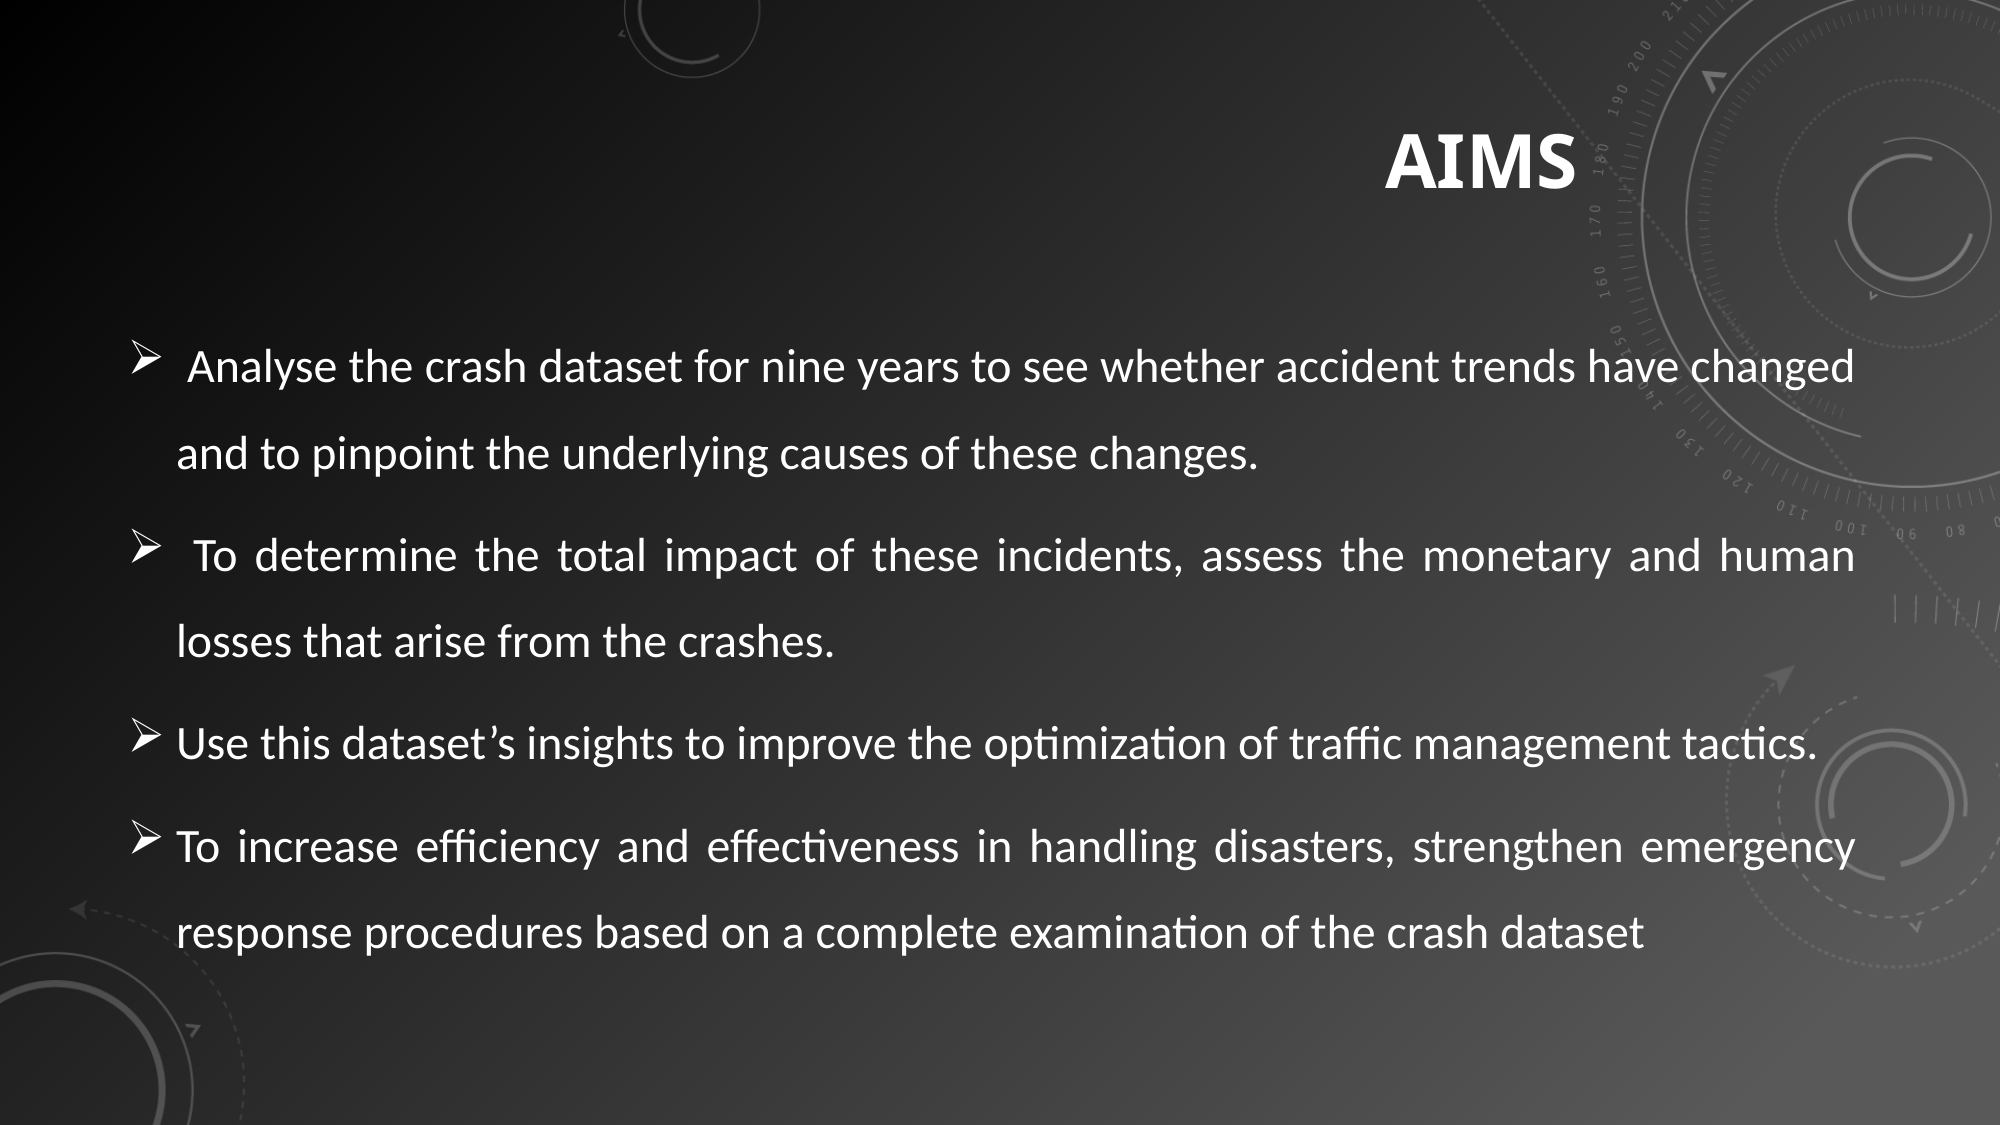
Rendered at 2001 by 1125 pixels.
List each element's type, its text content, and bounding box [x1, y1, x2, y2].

picture [0, 0, 2000, 1125]
title Aims [170, 38, 1851, 279]
list Analyse the crash dataset for nine years to see whether accident trends have changed and to pinpoint the underlying causes of these changes. To determine the total impact of these incidents, assess the monetary and human losses that arise from the crashes. Use this dataset’s insights to improve the optimization of traffic management tactics. To increase efficiency and effectiveness in handling disasters, strengthen emergency response procedures based on a complete examination of the crash dataset [112, 298, 1875, 1019]
